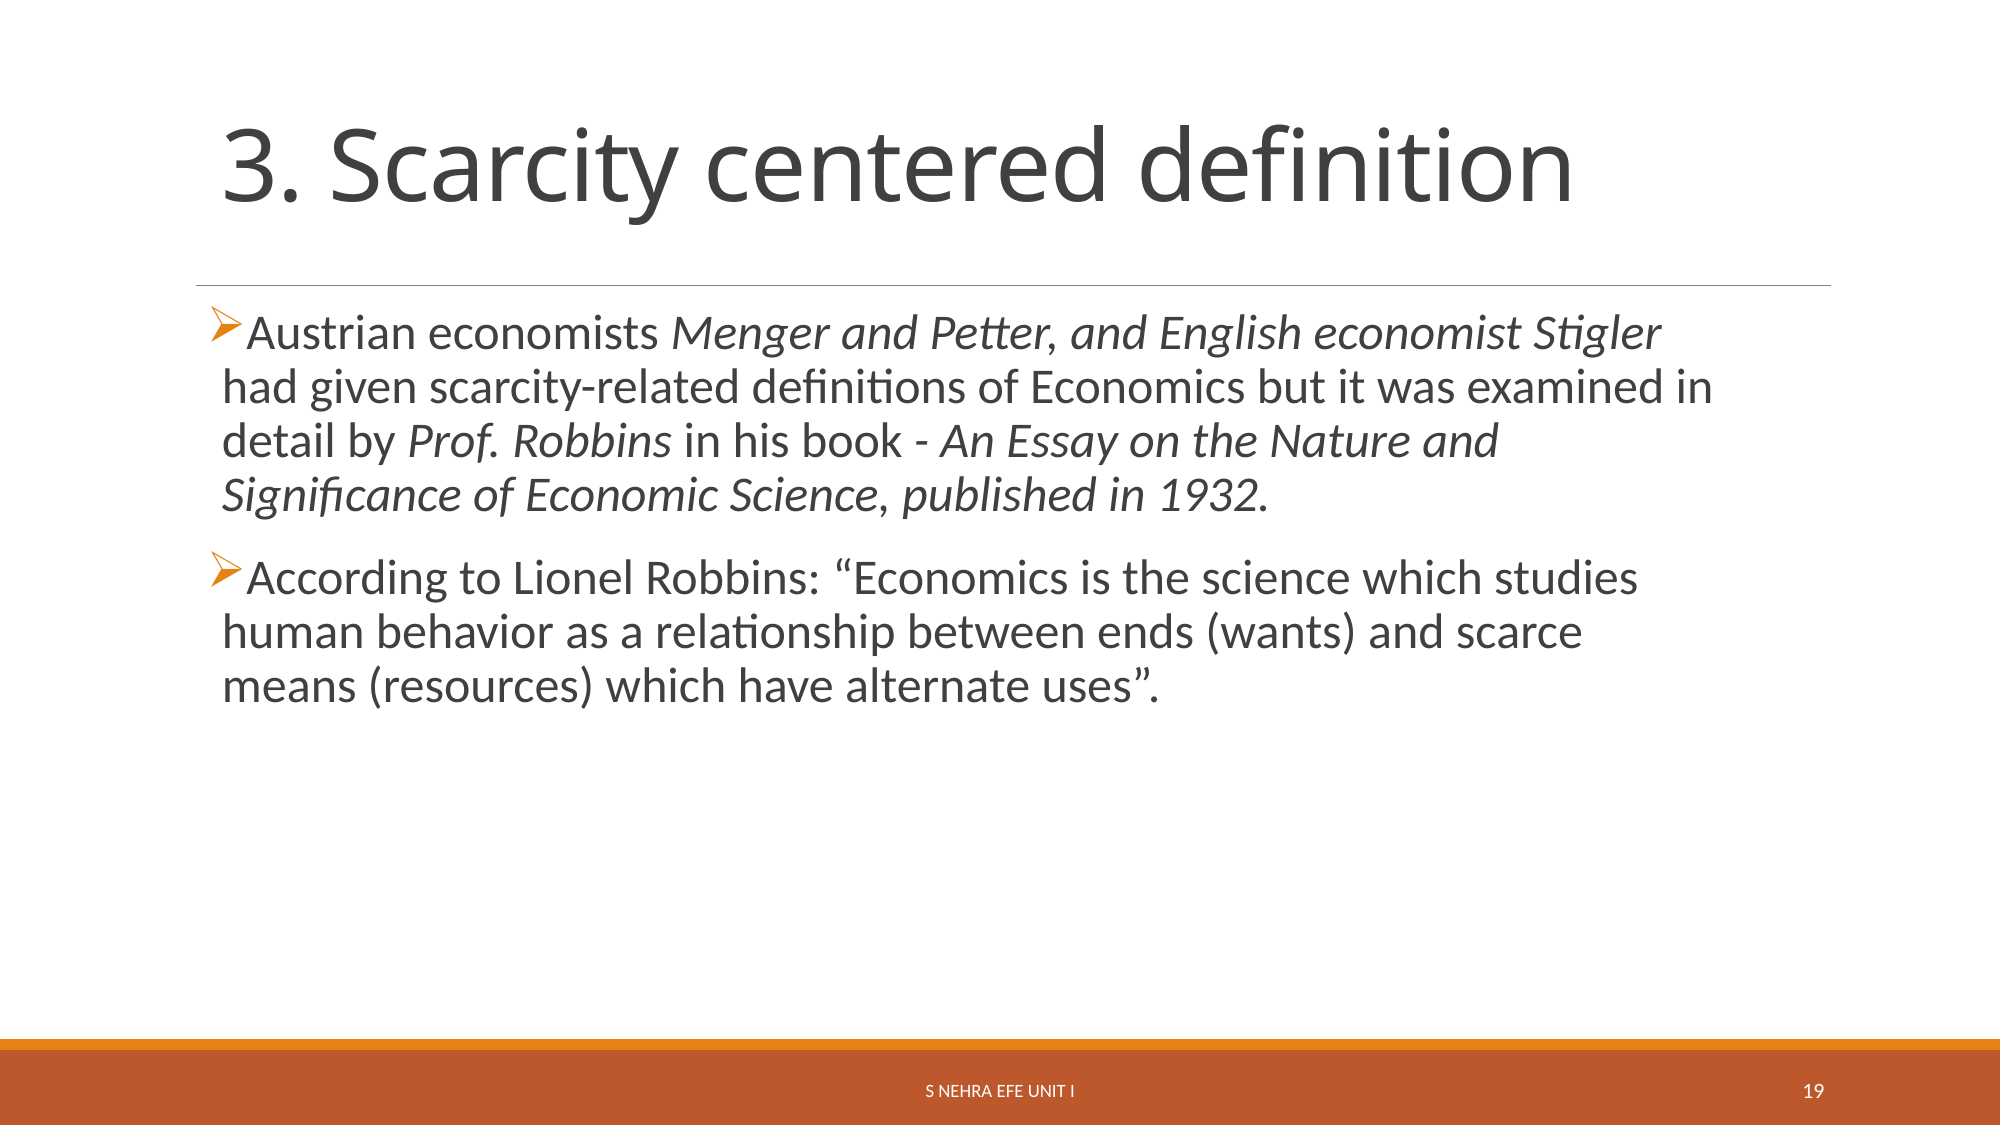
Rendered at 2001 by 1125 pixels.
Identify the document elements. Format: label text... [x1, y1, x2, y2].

list Austrian economists Menger and Petter, and English economist Stigler had given scarcity-related definitions of Economics but it was examined in detail by Prof. Robbins in his book - An Essay on the Nature and Significance of Economic Science, published in 1932. According to Lionel Robbins: “Economics is the science which studies human behavior as a relationship between ends (wants) and scarce means (resources) which have alternate uses”. [206, 299, 1723, 991]
footer S Nehra EFE Unit I [604, 1059, 1396, 1120]
slide_number 19 [1624, 1059, 1840, 1120]
title 3. Scarcity centered definition [206, 76, 1840, 230]
